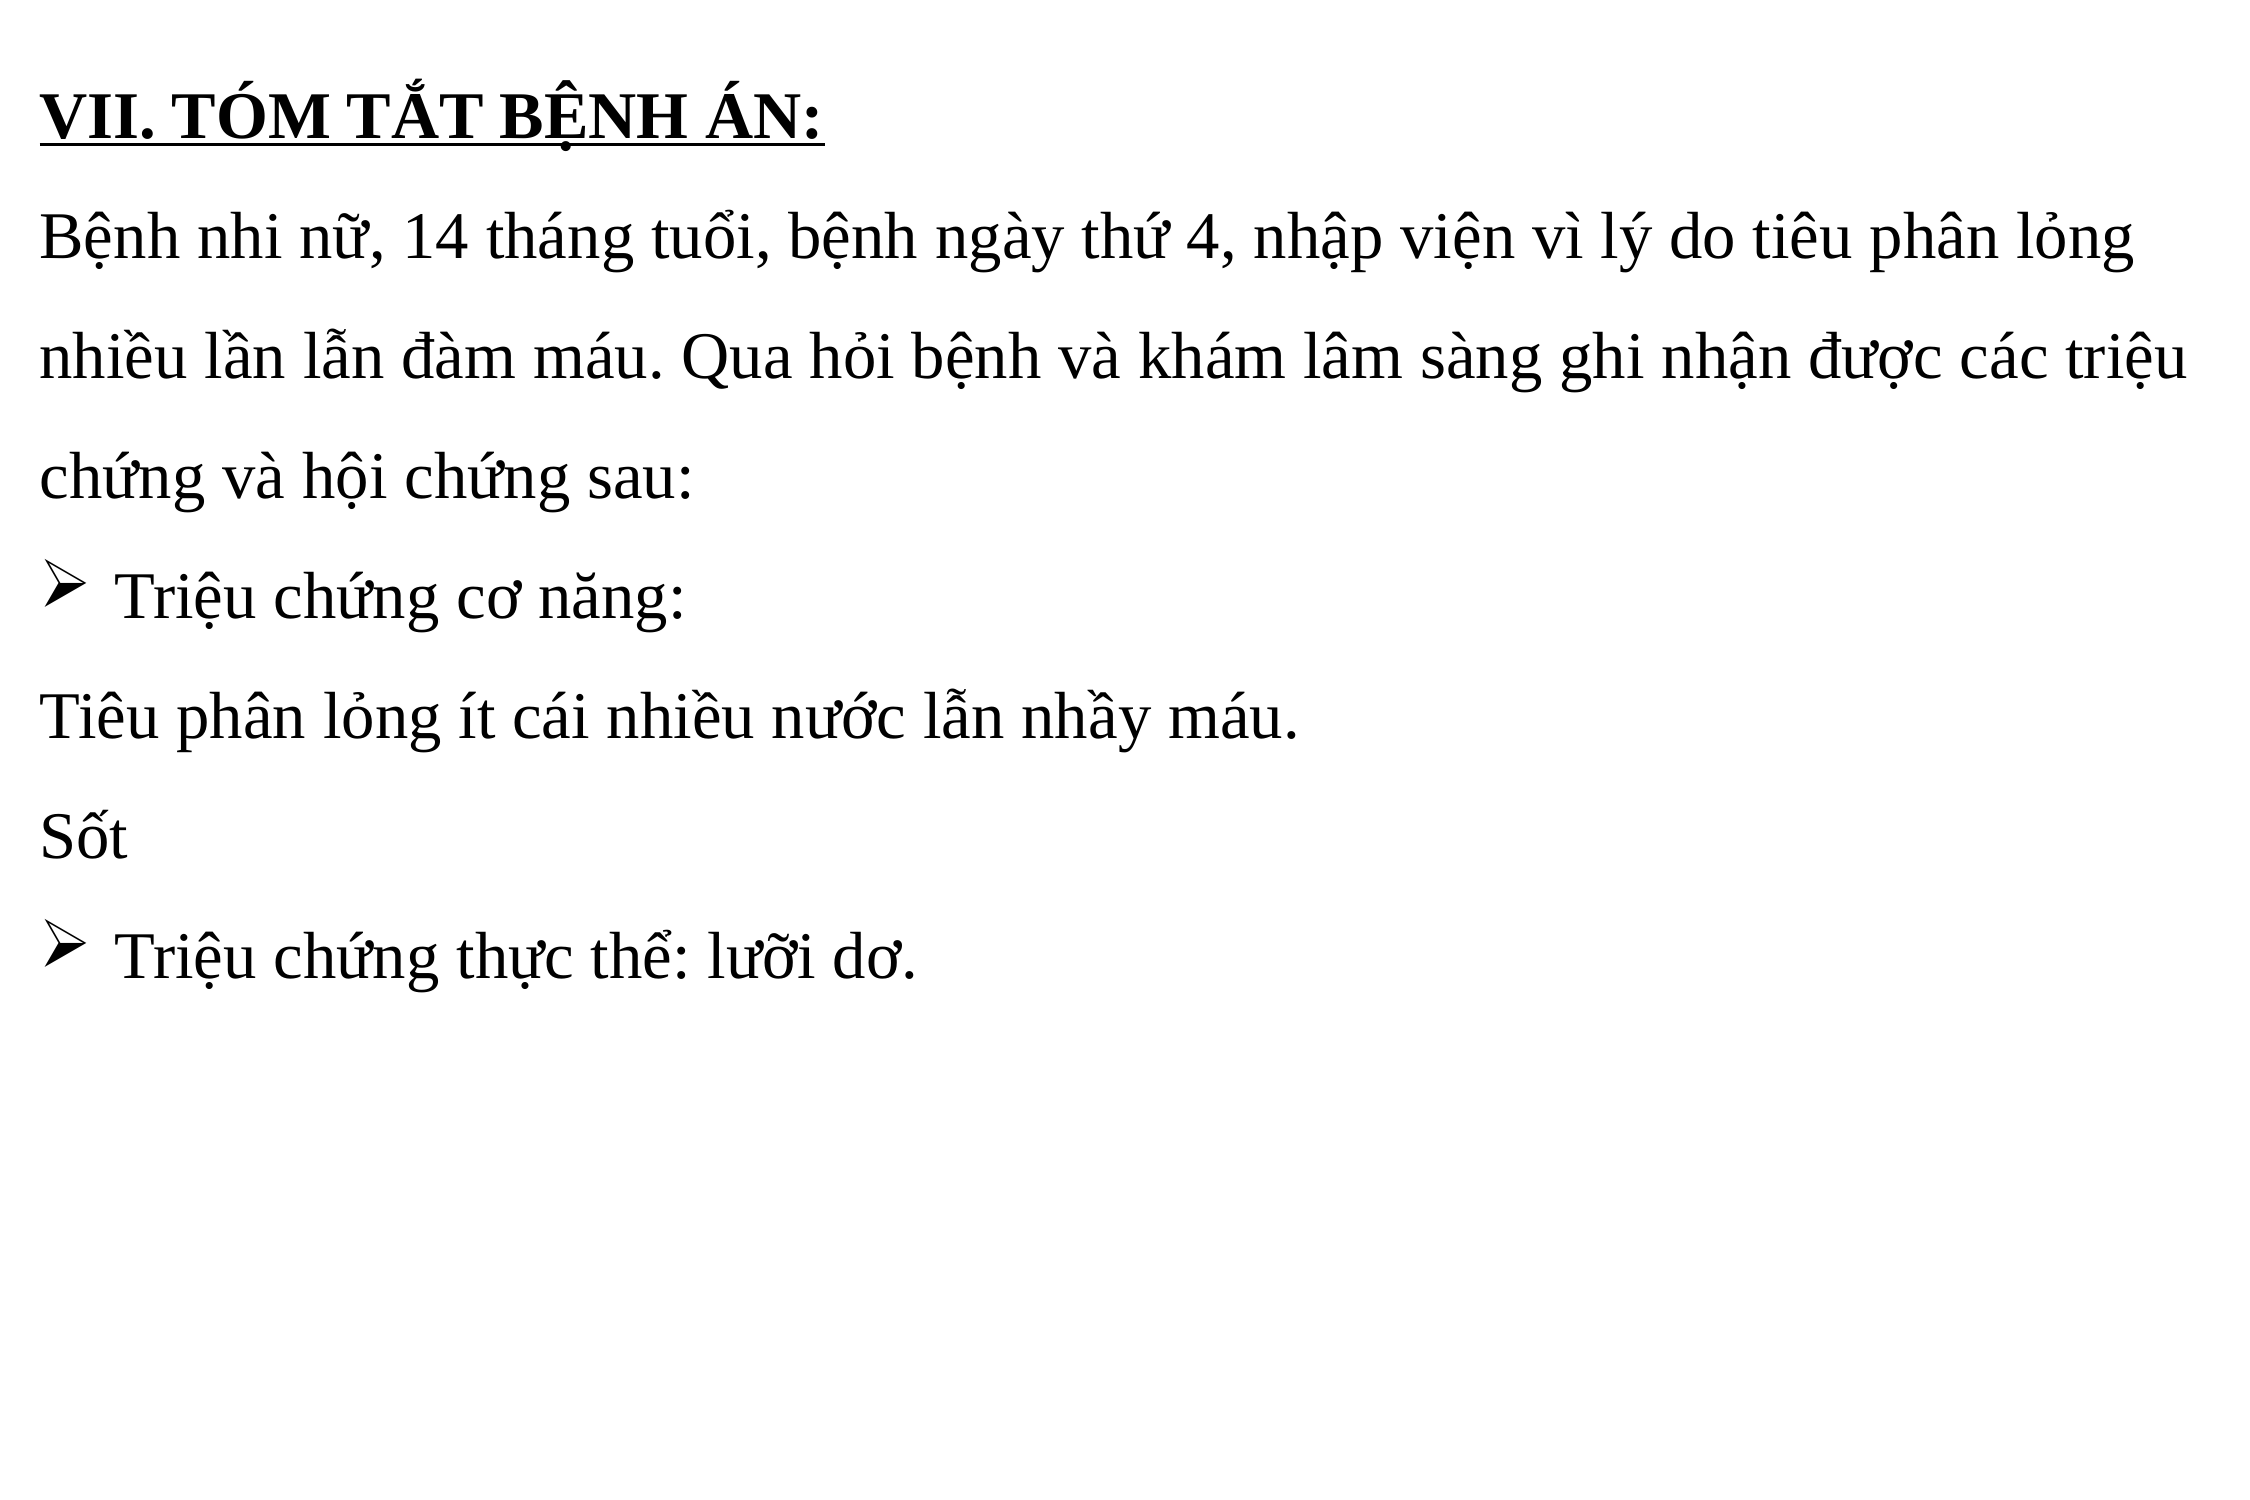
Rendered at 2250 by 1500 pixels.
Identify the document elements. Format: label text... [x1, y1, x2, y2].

text_box VII. TÓM TẮT BỆNH ÁN: Bệnh nhi nữ, 14 tháng tuổi, bệnh ngày thứ 4, nhập viện vì lý do tiêu phân lỏng nhiều lần lẫn đàm máu. Qua hỏi bệnh và khám lâm sàng ghi nhận được các triệu chứng và hội chứng sau: Triệu chứng cơ năng: Tiêu phân lỏng ít cái nhiều nước lẫn nhầy máu. Sốt Triệu chứng thực thể: lưỡi dơ. [24, 24, 2213, 1000]
